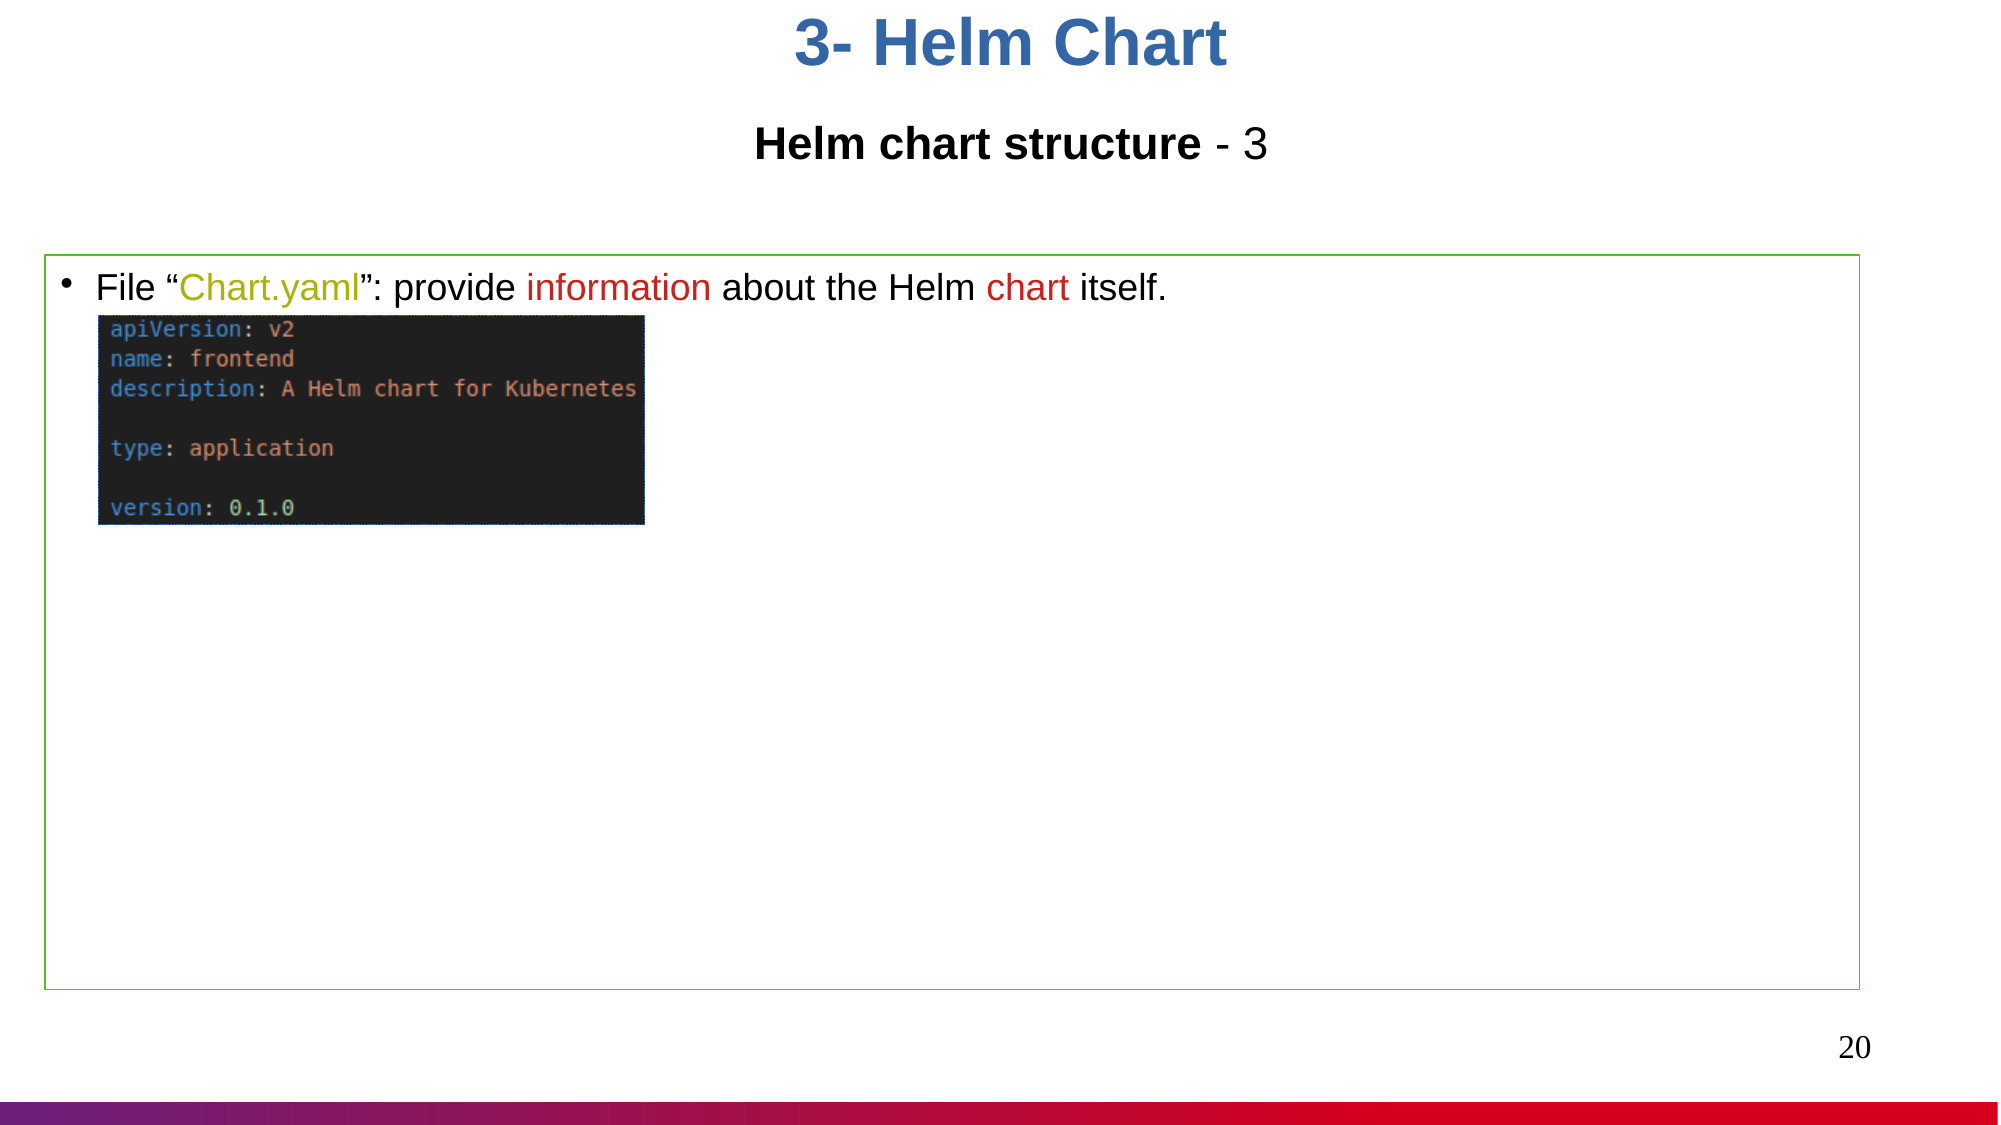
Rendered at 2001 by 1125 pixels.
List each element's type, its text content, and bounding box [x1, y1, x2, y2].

text_box 1 [1724, 1017, 1986, 1086]
text_box 3- Helm Chart Helm chart structure - 3 [112, 0, 1911, 186]
text_box File “Chart.yaml”: provide information about the Helm chart itself. [45, 254, 1860, 990]
picture [97, 315, 645, 526]
